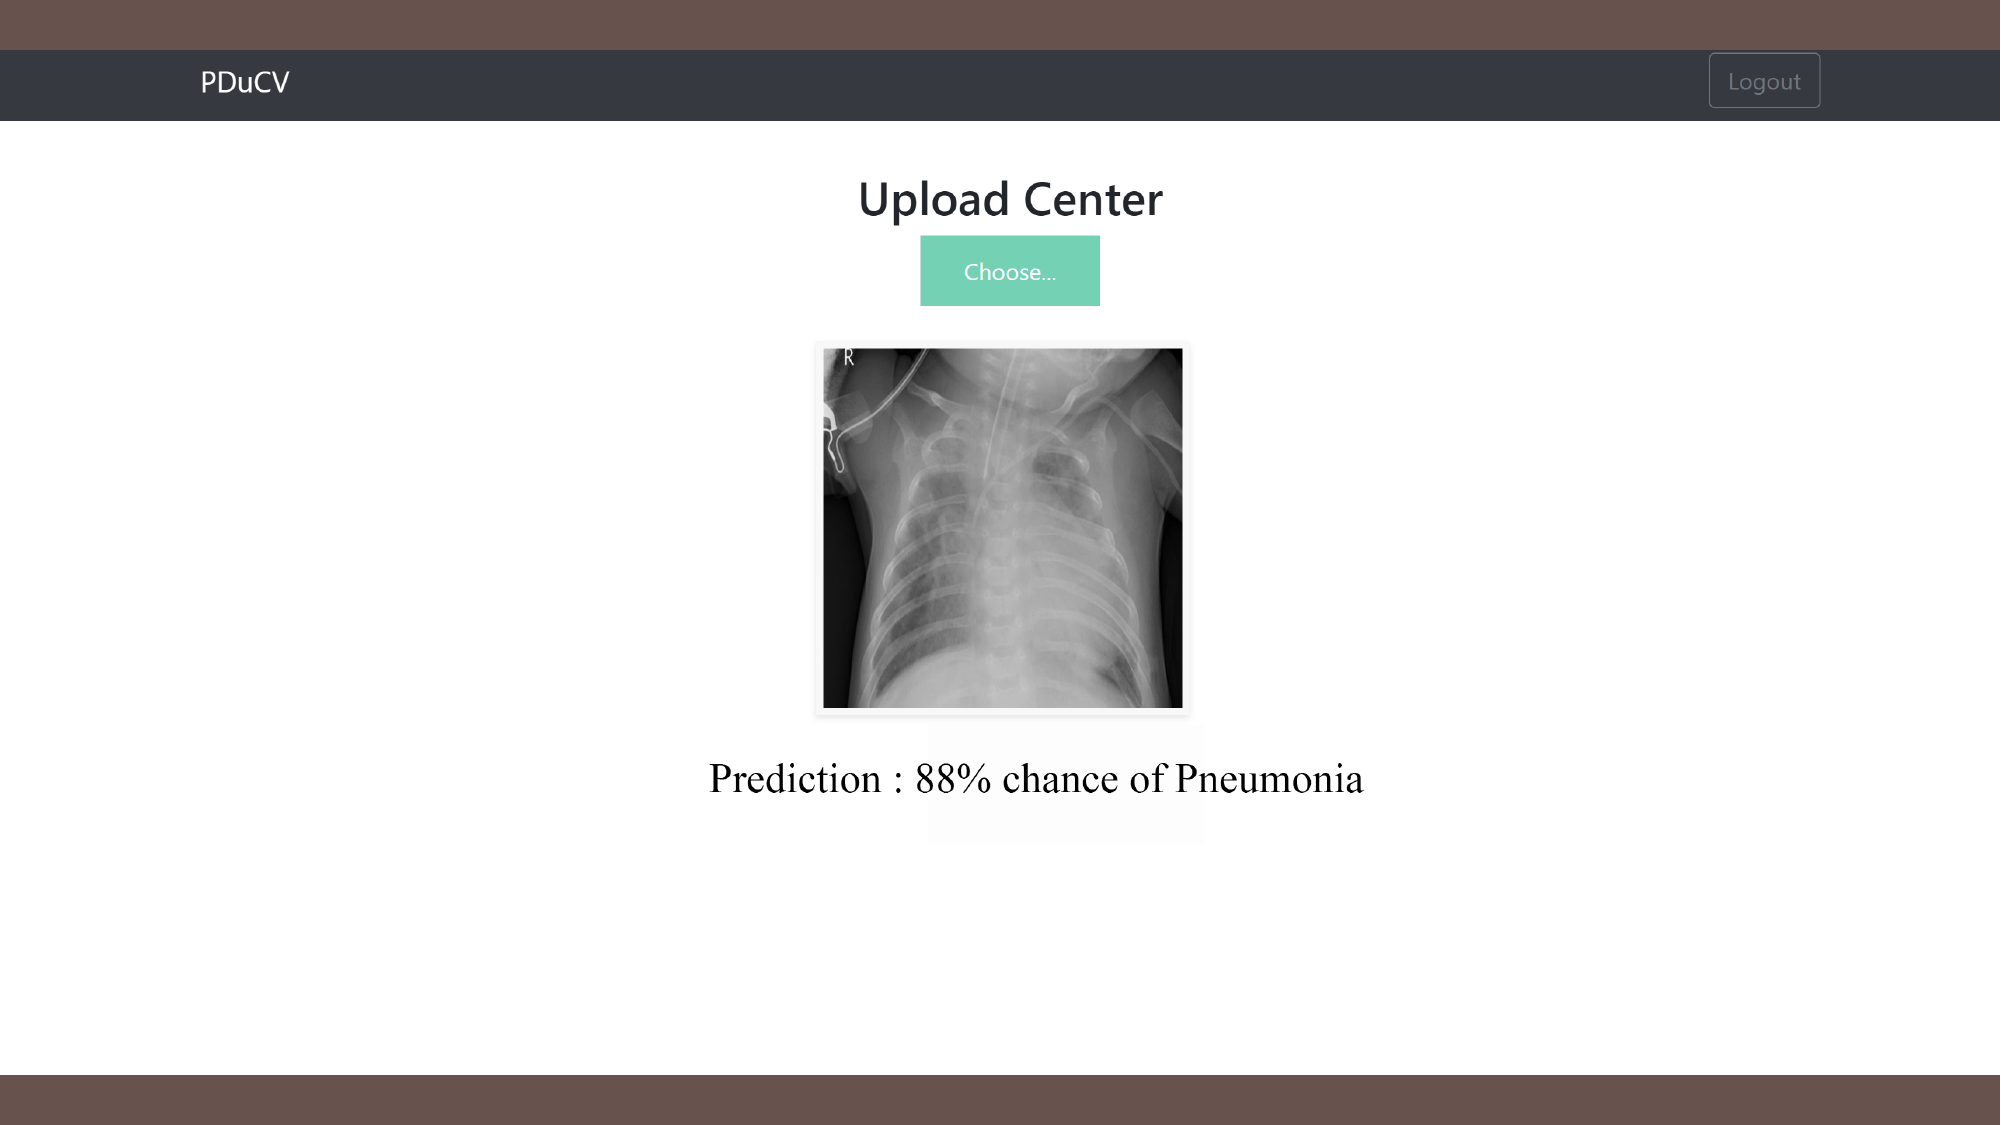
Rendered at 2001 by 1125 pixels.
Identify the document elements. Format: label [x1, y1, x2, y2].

text_box [0, 0, 2000, 50]
picture [0, 50, 2000, 1075]
text_box [0, 1075, 2000, 1125]
